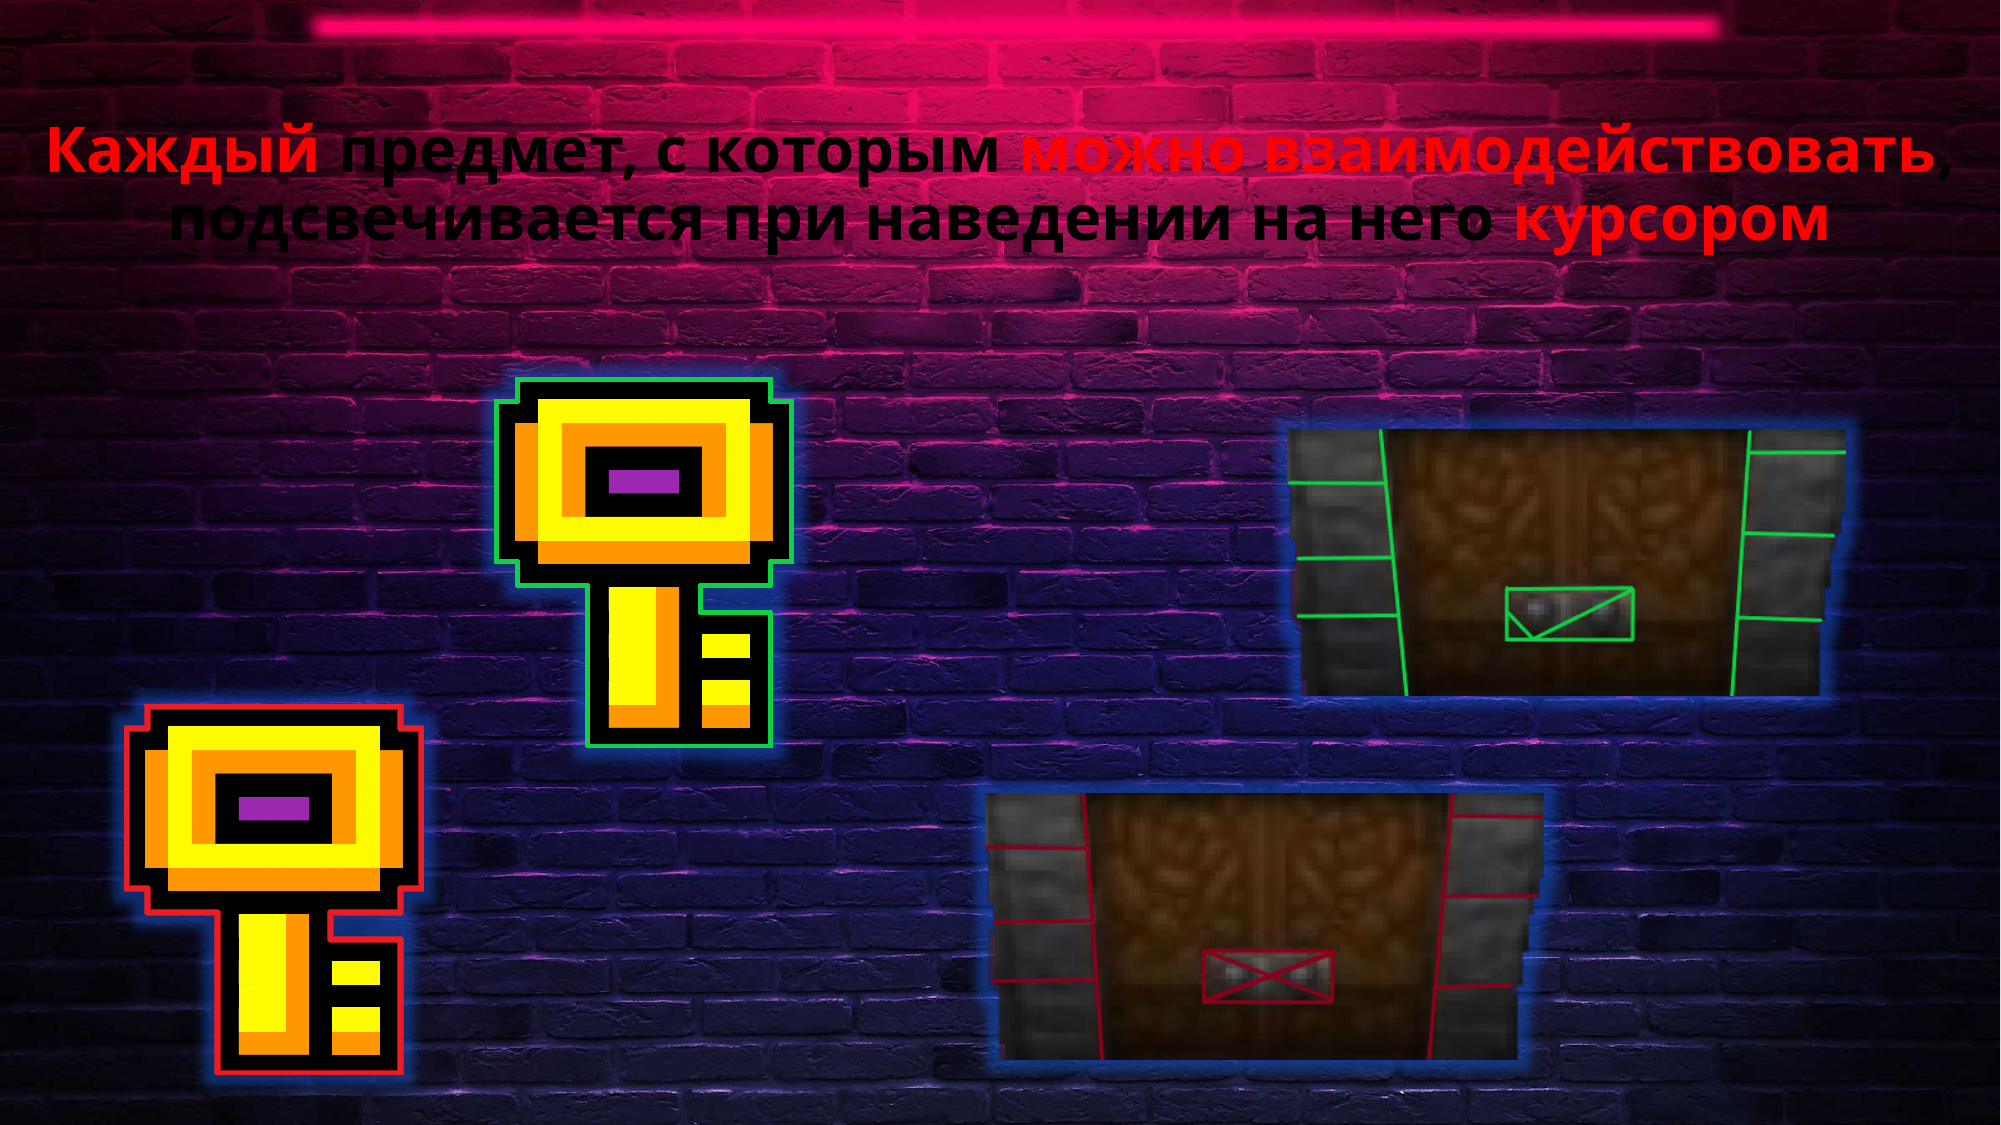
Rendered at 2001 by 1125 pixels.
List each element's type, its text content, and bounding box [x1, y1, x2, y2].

picture [0, 0, 2001, 1125]
title Каждый предмет, с которым можно взаимодействовать, подсвечивается при наведении на него курсором [10, 77, 1990, 295]
